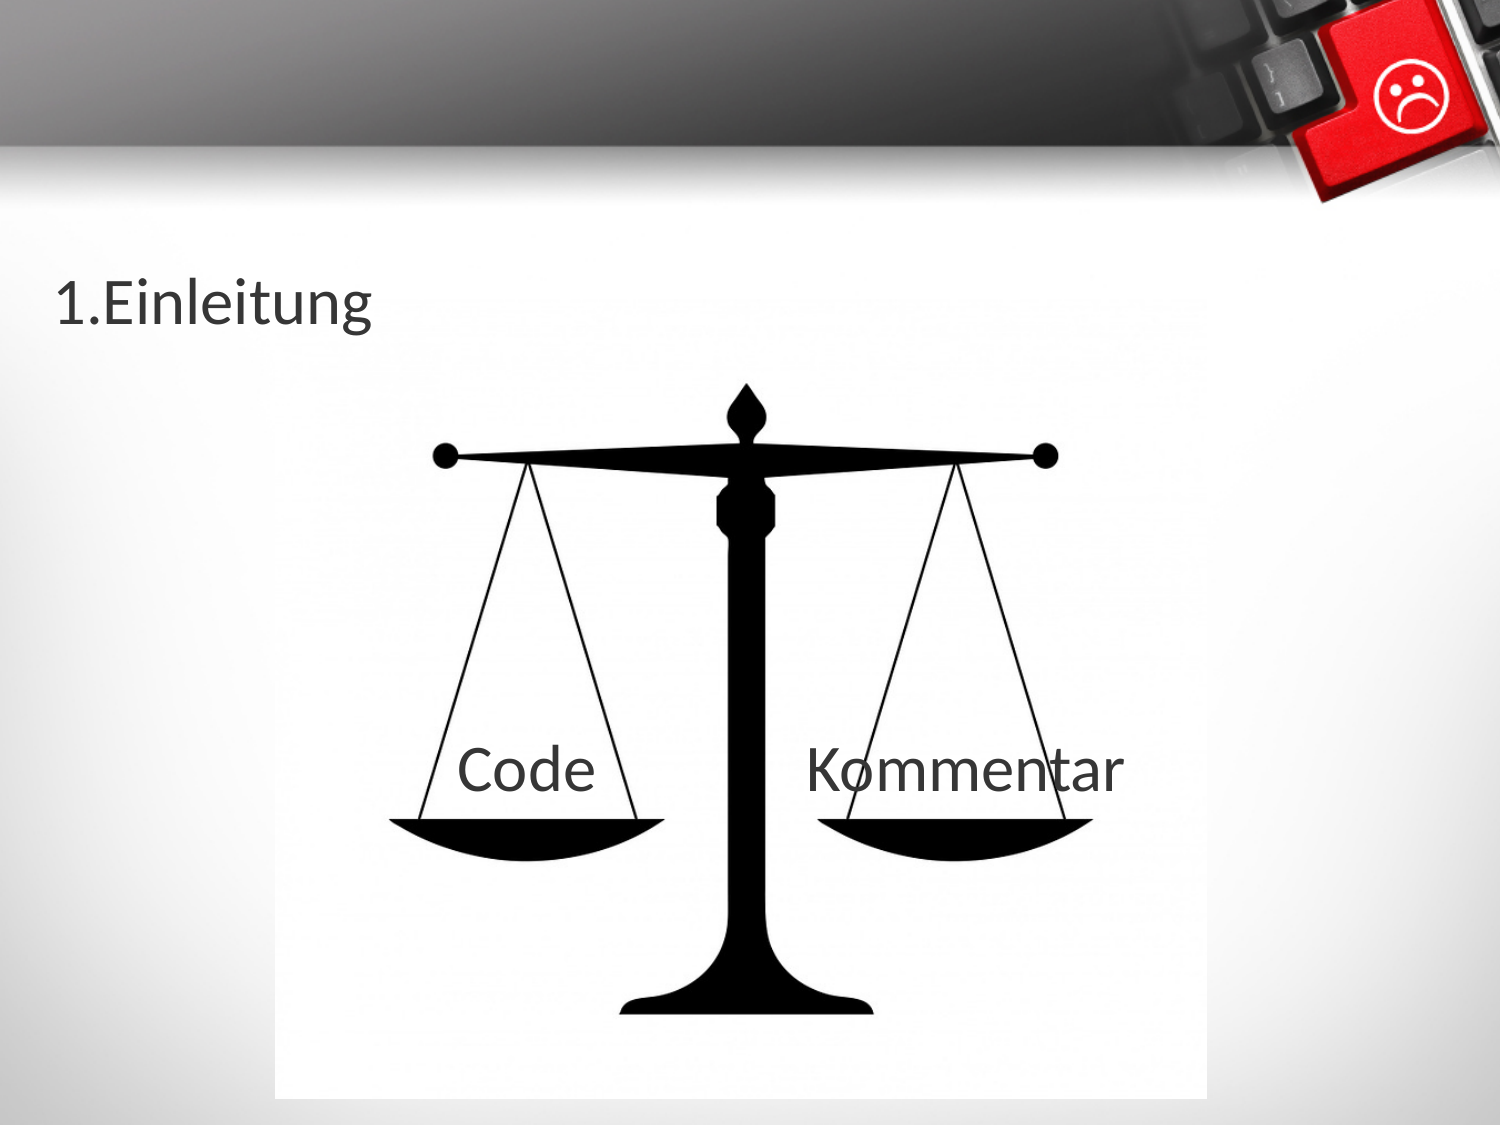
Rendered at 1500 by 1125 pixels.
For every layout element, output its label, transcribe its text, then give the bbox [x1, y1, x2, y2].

picture [0, 0, 1500, 1125]
text_box 1.Einleitung Code Kommentar [37, 249, 1388, 993]
